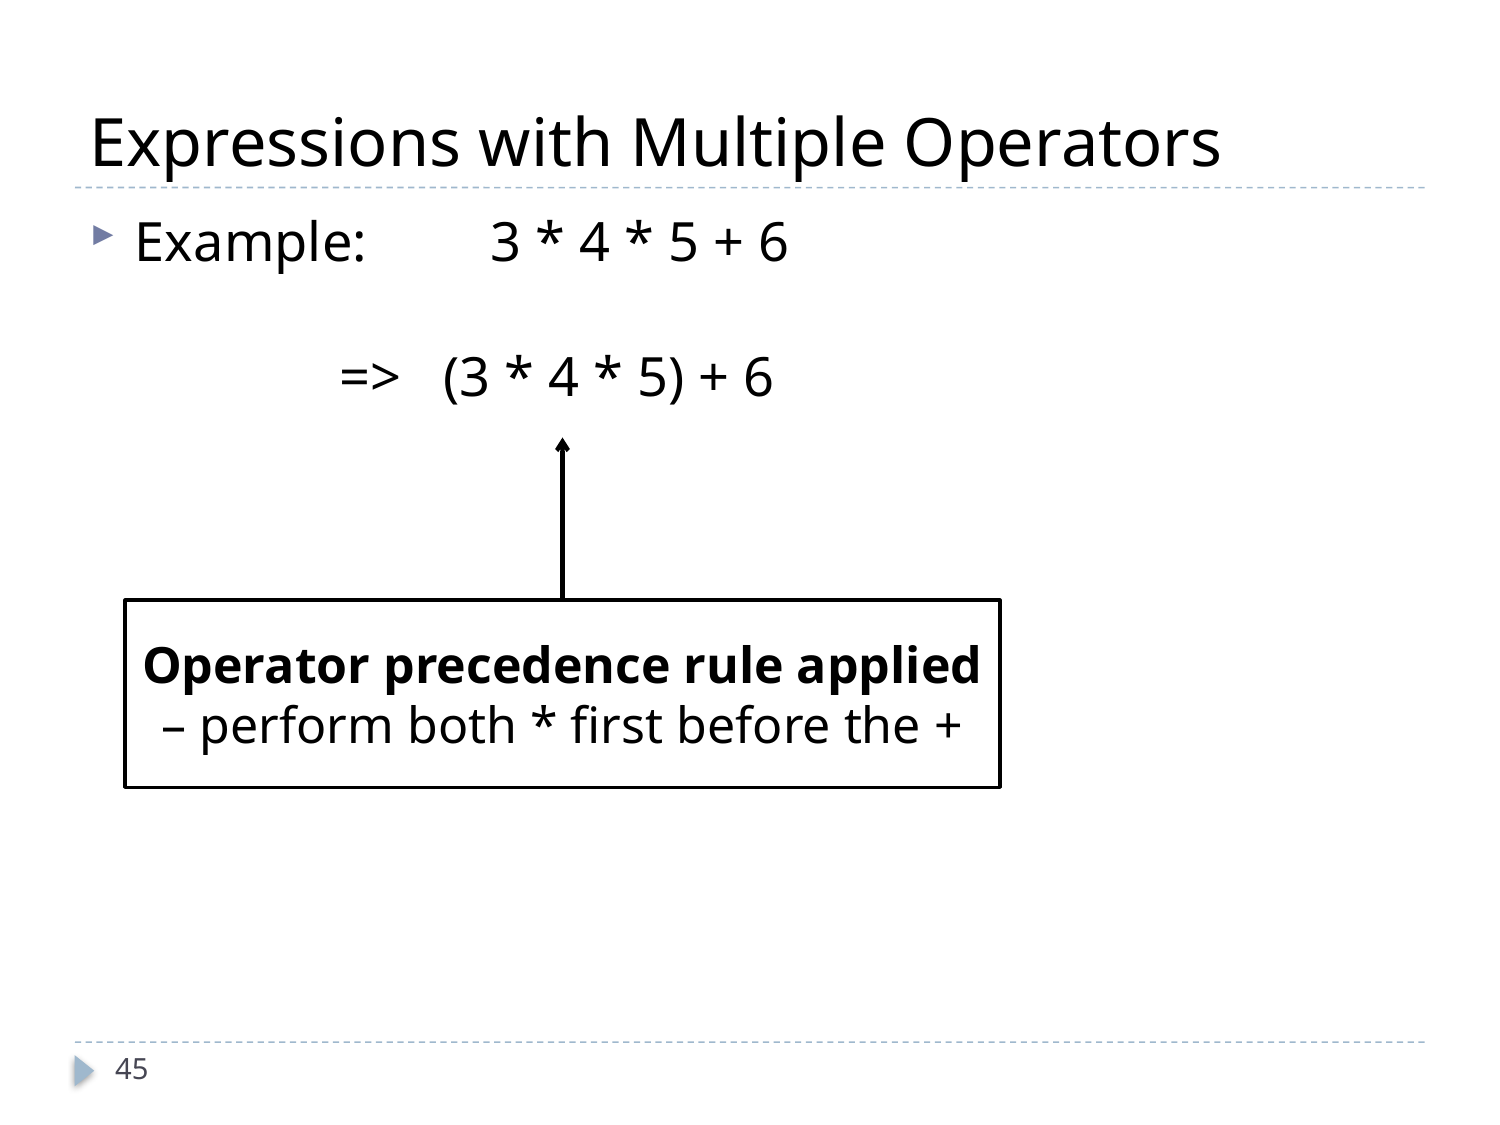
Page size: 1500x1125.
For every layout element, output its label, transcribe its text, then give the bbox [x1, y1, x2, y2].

text_box => (3 * 4 * 5) + 6 [148, 273, 952, 477]
slide_number 45 [100, 1042, 426, 1103]
title Expressions with Multiple Operators [75, 24, 1425, 188]
list Example: 3 * 4 * 5 + 6 [75, 200, 1425, 1010]
text_box Operator precedence rule applied – perform both * first before the + [123, 598, 1002, 789]
